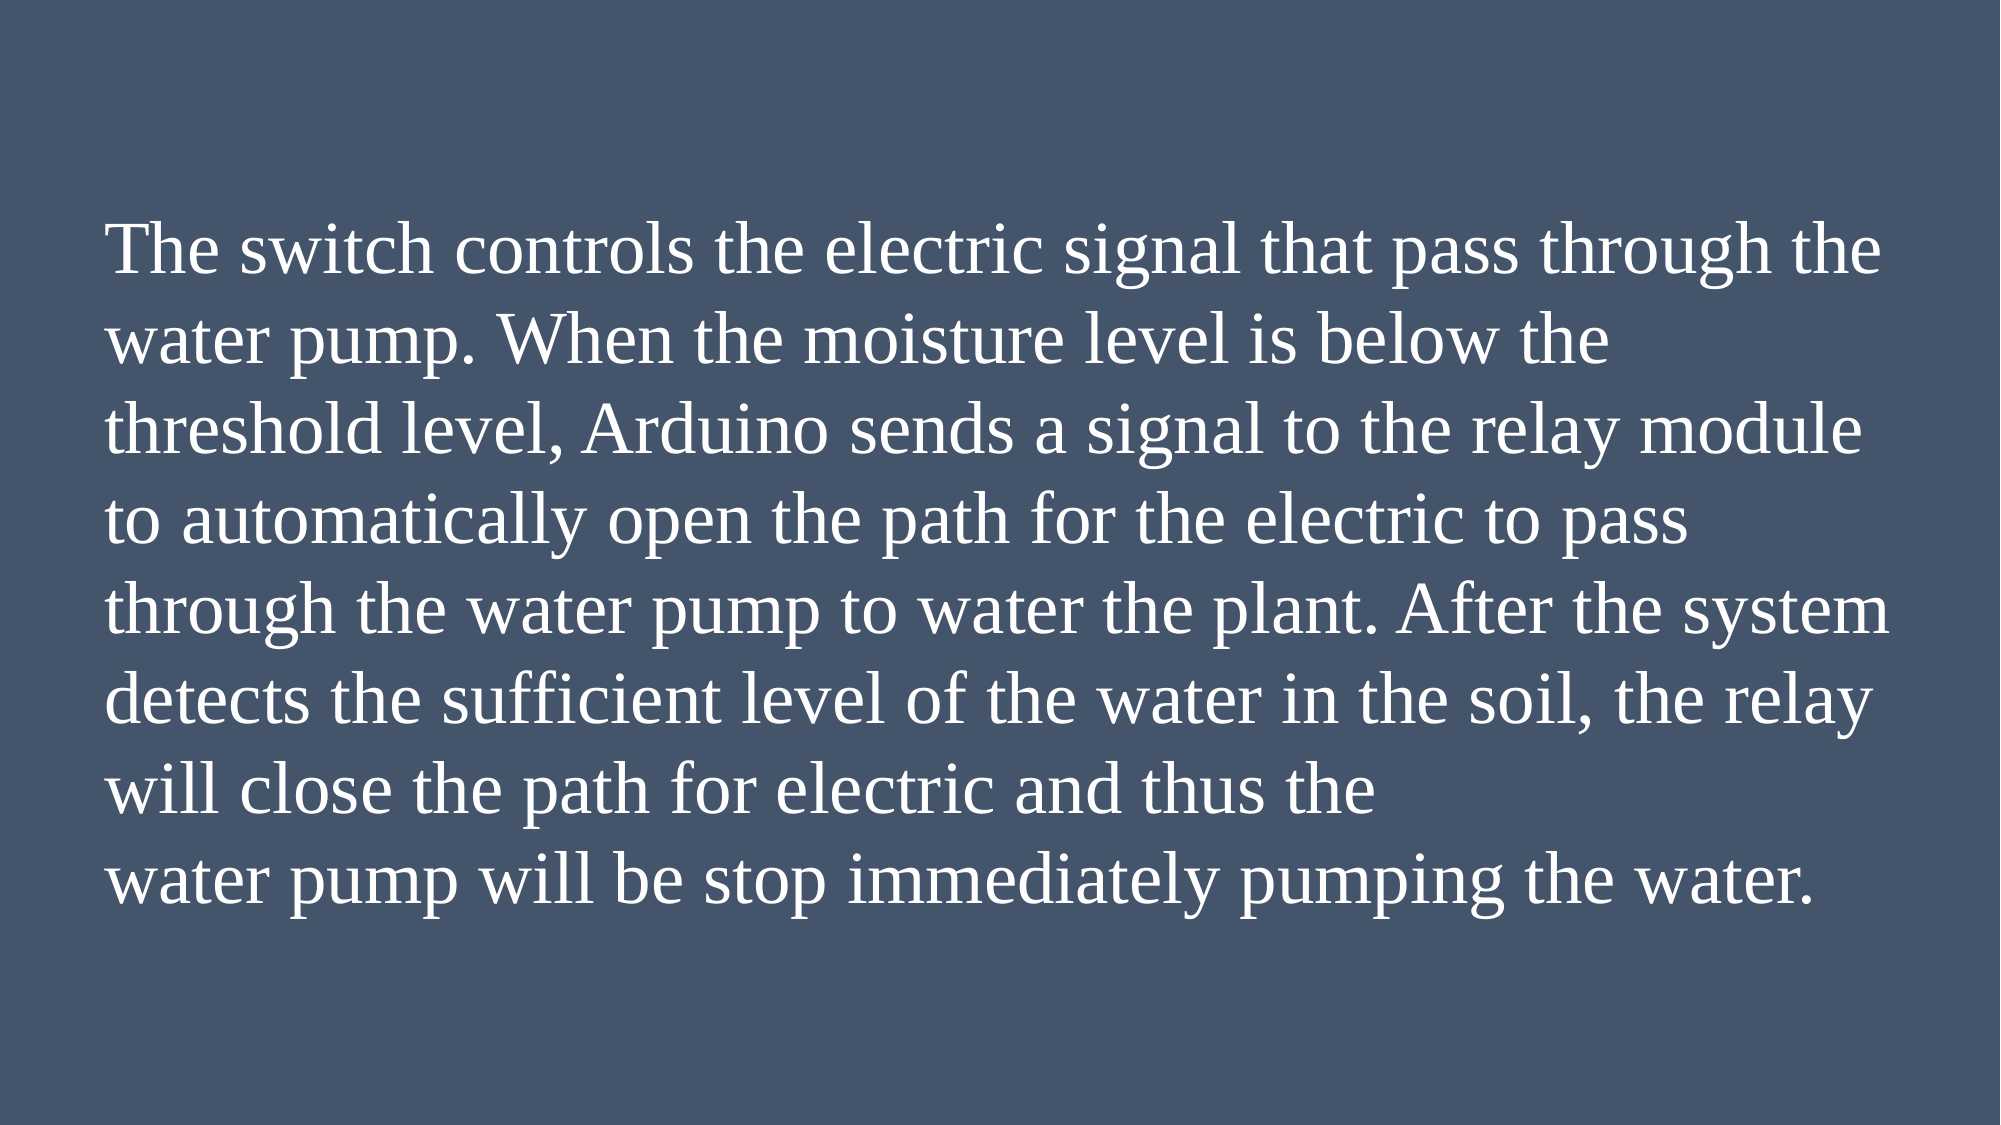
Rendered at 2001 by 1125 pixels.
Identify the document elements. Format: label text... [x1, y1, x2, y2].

text_box The switch controls the electric signal that pass through the water pump. When the moisture level is below the threshold level, Arduino sends a signal to the relay module to automatically open the path for the electric to pass through the water pump to water the plant. After the system detects the sufficient level of the water in the soil, the relay will close the path for electric and thus the water pump will be stop immediately pumping the water. [89, 191, 1911, 927]
